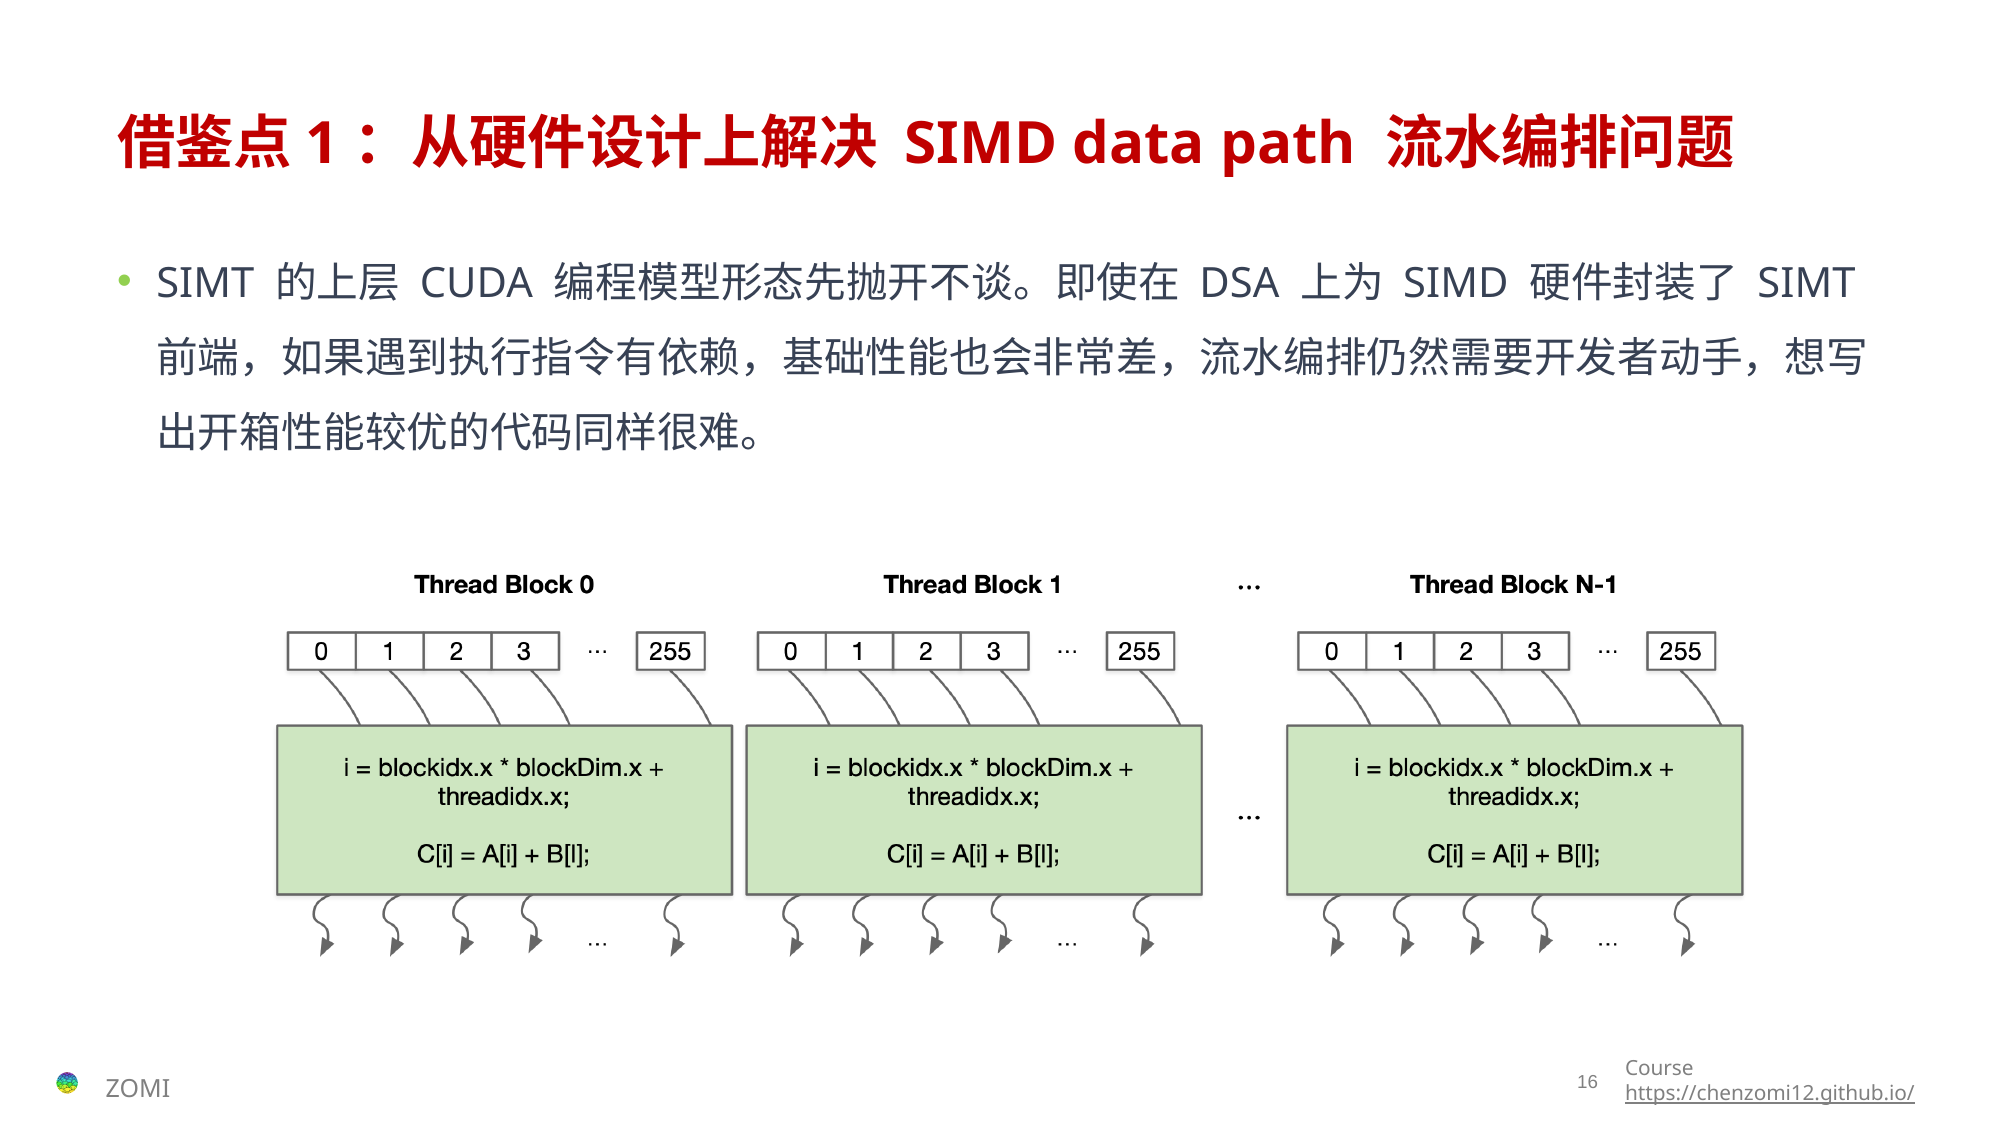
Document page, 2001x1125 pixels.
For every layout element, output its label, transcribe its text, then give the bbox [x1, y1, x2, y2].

picture [57, 1073, 77, 1093]
title 借鉴点1：从硬件设计上解决 SIMD data path 流水编排问题 [102, 91, 1901, 189]
picture [253, 554, 1748, 1043]
list SIMT 的上层 CUDA 编程模型形态先抛开不谈。即使在 DSA 上为 SIMD 硬件封装了 SIMT 前端，如果遇到执行指令有依赖，基础性能也会非常差，流水编排仍然需要开发者动手，想写出开箱性能较优的代码同样很难。 [102, 223, 1901, 1043]
